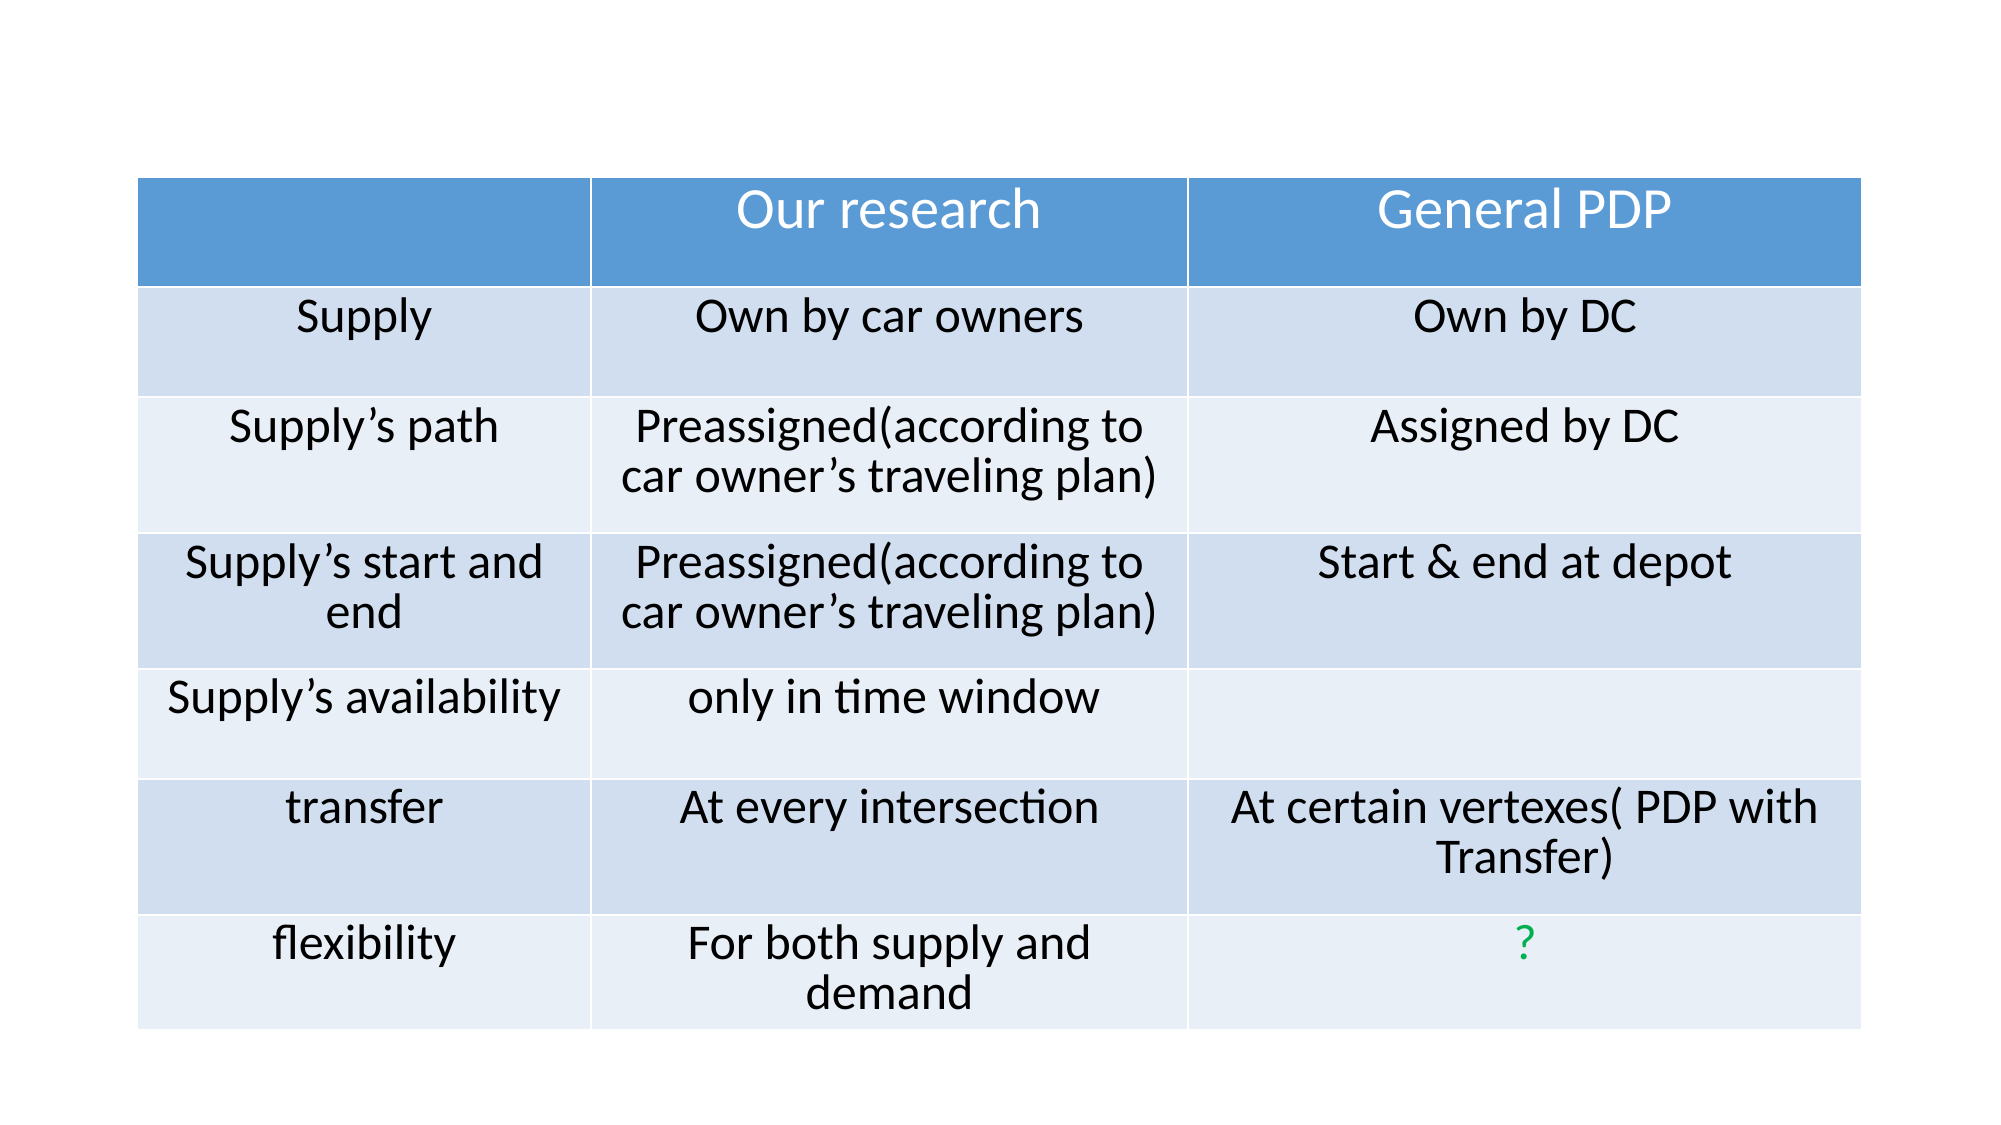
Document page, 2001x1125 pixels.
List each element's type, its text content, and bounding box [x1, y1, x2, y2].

table_cell only in time window [592, 670, 1187, 778]
table_cell Supply [138, 288, 590, 396]
table_cell [1189, 670, 1861, 778]
table_cell Start & end at depot [1189, 534, 1861, 668]
table_cell Preassigned(according to car owner’s traveling plan) [592, 398, 1187, 532]
table_cell At certain vertexes( PDP with Transfer) [1189, 780, 1861, 914]
table_cell Supply’s availability [138, 670, 590, 778]
table_cell transfer [138, 780, 590, 914]
table_cell Assigned by DC [1189, 398, 1861, 532]
table_cell For both supply and demand [592, 916, 1187, 1029]
table_cell Supply’s path [138, 398, 590, 532]
table_cell flexibility [138, 916, 590, 1029]
table_cell Own by DC [1189, 288, 1861, 396]
table_header General PDP [1189, 178, 1861, 286]
table_header [138, 178, 590, 286]
table_cell Own by car owners [592, 288, 1187, 396]
table_cell Supply’s start and end [138, 534, 590, 668]
table_cell ? [1189, 916, 1861, 1029]
table_header Our research [592, 178, 1187, 286]
table_cell At every intersection [592, 780, 1187, 914]
table_cell Preassigned(according to car owner’s traveling plan) [592, 534, 1187, 668]
